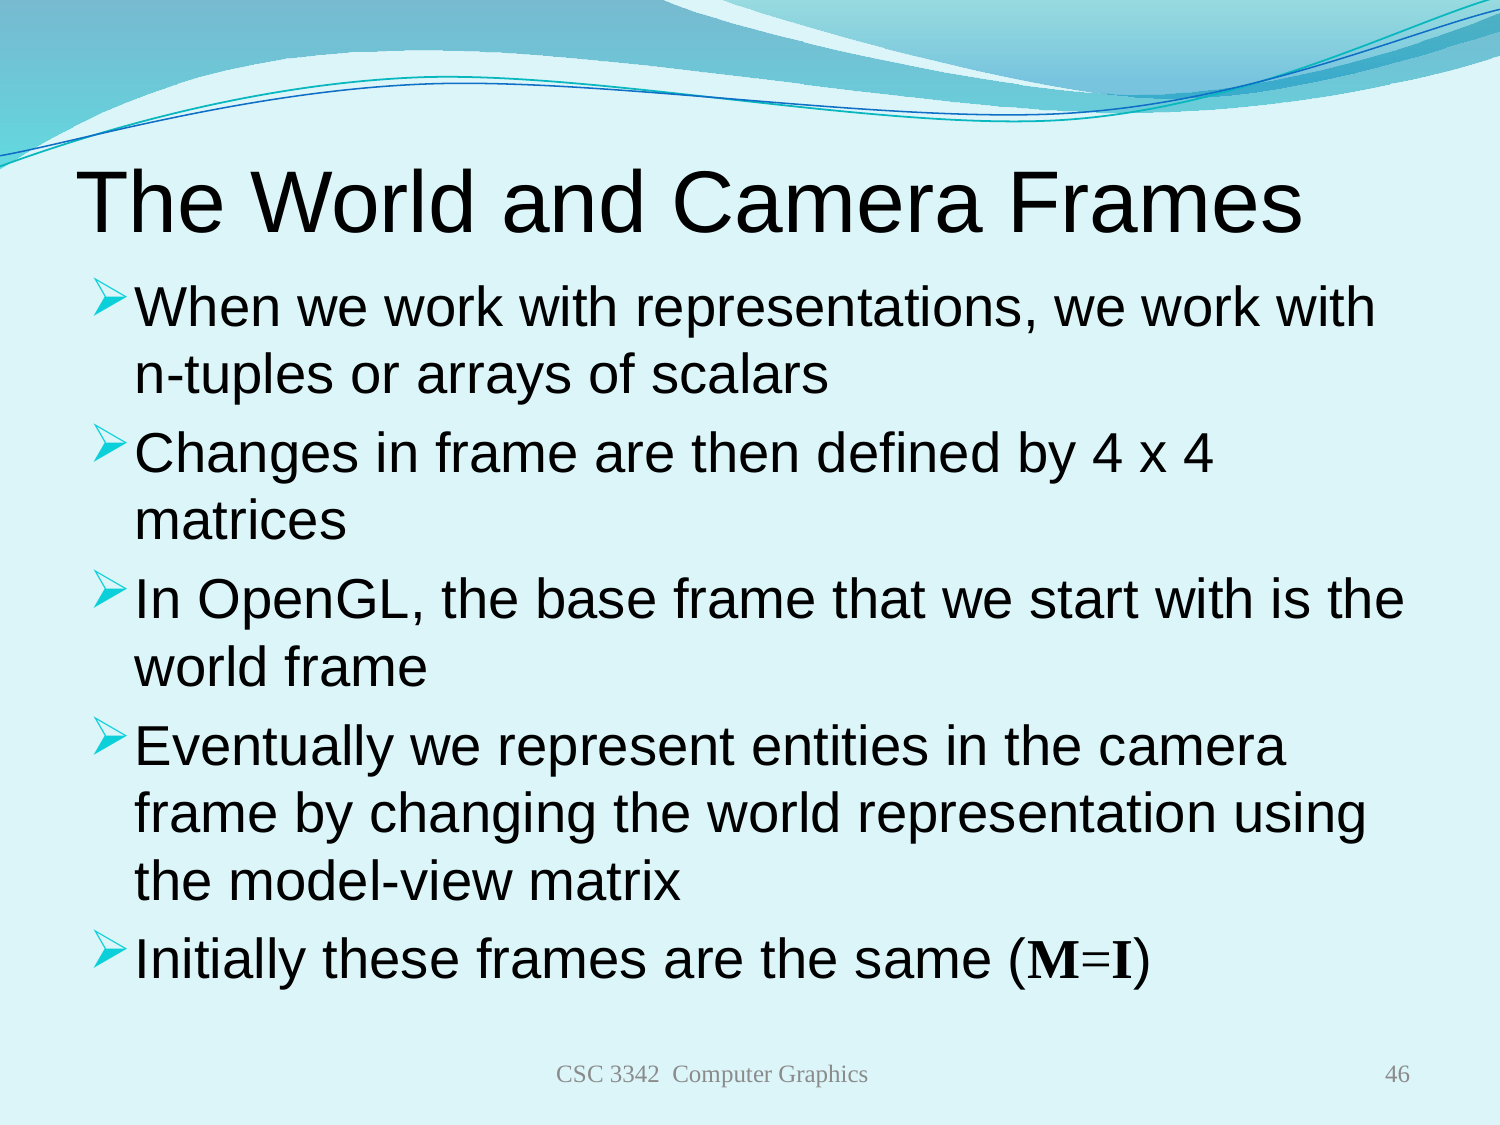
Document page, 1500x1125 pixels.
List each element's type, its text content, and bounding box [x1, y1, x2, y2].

slide_number 46 [1074, 1042, 1425, 1103]
title The World and Camera Frames [75, 62, 1425, 250]
list When we work with representations, we work with n-tuples or arrays of scalars Changes in frame are then defined by 4 x 4 matrices In OpenGL, the base frame that we start with is the world frame Eventually we represent entities in the camera frame by changing the world representation using the model-view matrix Initially these frames are the same (M=I) [75, 262, 1425, 1008]
footer CSC 3342 Computer Graphics [437, 1042, 988, 1103]
